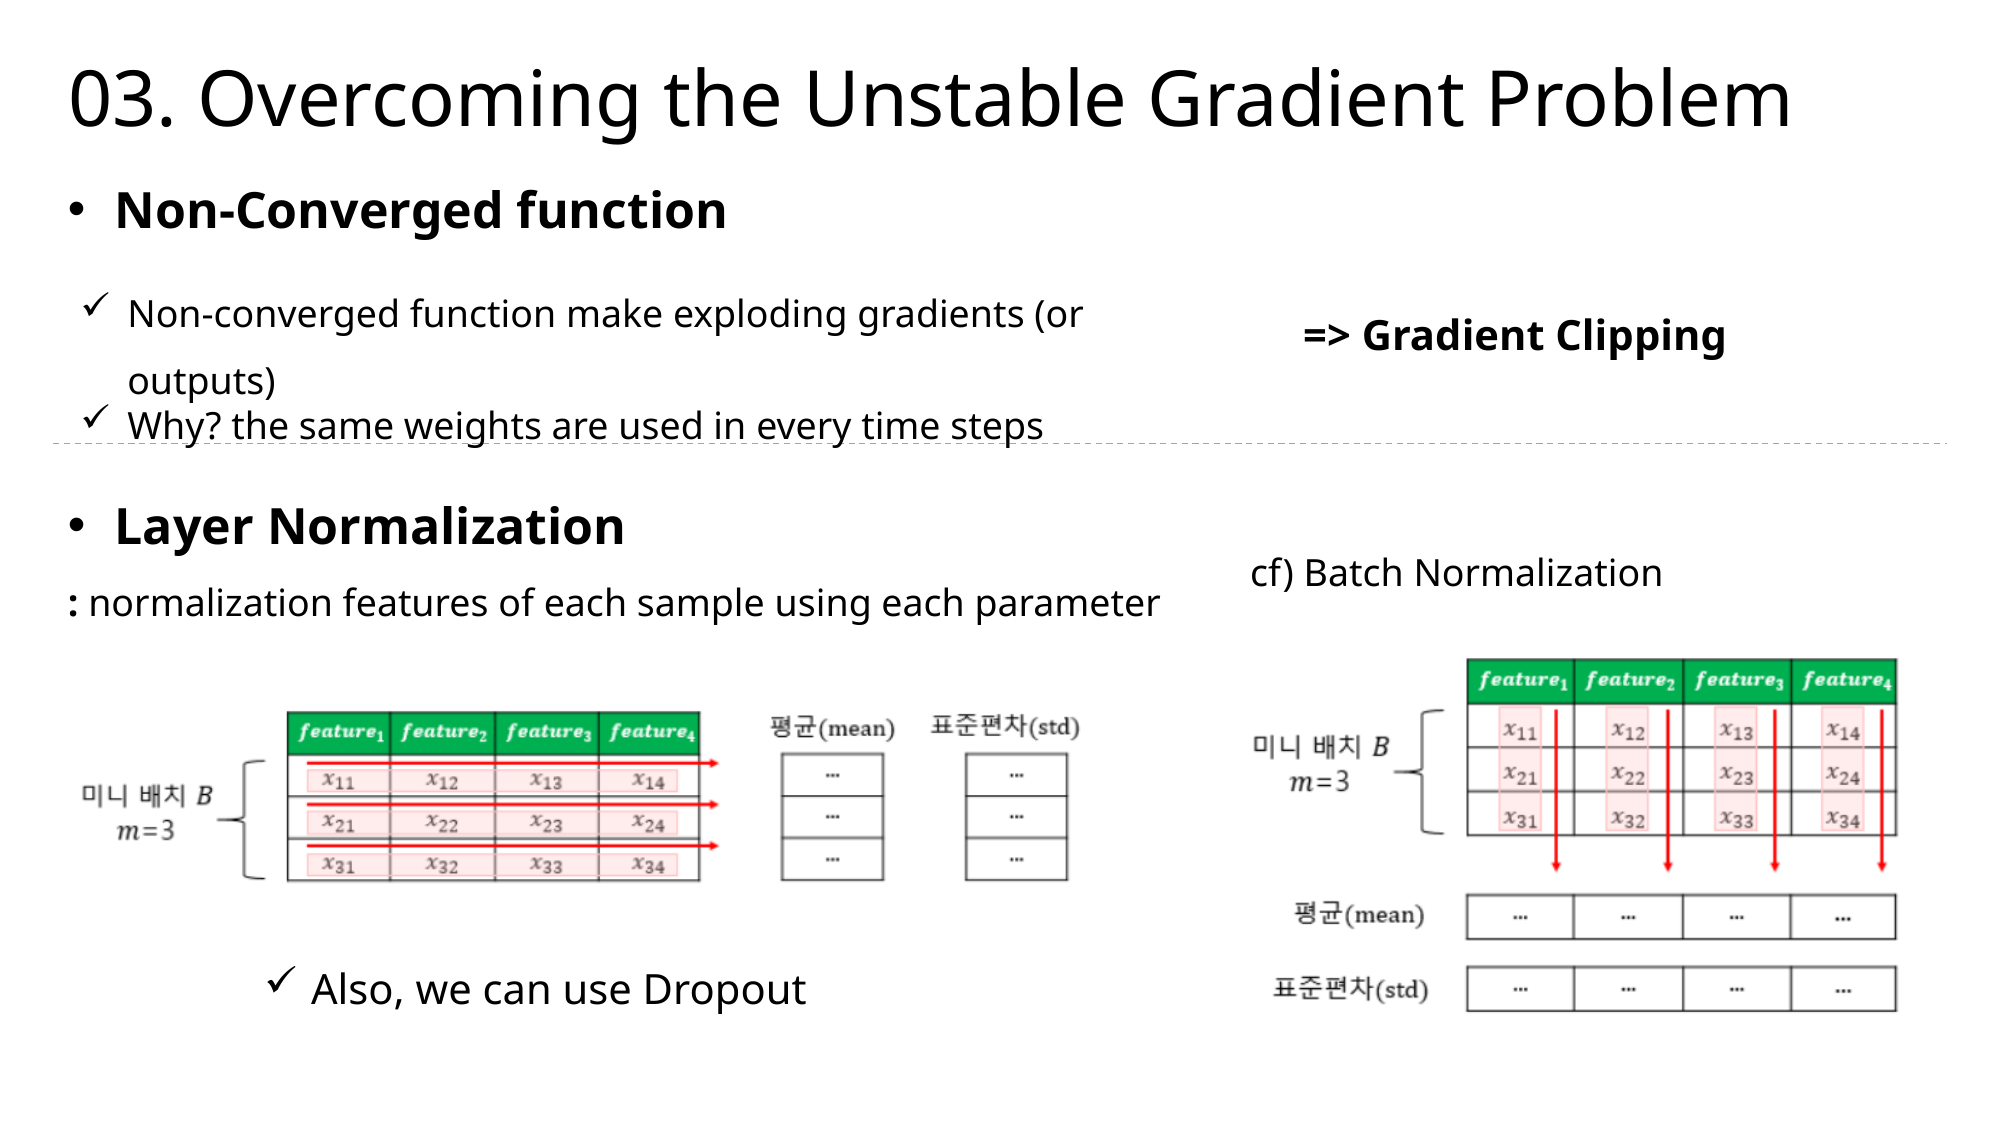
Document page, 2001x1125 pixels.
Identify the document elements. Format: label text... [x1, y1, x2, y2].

text_box Non-Converged function [53, 170, 1174, 246]
text_box => Gradient Clipping [1288, 301, 1797, 366]
text_box Also, we can use Dropout [249, 955, 846, 1021]
text_box cf) Batch Normalization [1235, 541, 1910, 602]
text_box Non-converged function make exploding gradients (or outputs) Why? the same weights are used in every time steps [65, 259, 1210, 443]
picture [1235, 642, 1935, 1022]
picture [65, 681, 1102, 907]
text_box Non-converged function make exploding gradients (or outputs) Why? the same weights are used in every time steps [65, 444, 1210, 455]
text_box Layer Normalization : normalization features of each sample using each parameter [53, 486, 1313, 632]
text_box 03. Overcoming the Unstable Gradient Problem [53, 51, 1947, 151]
